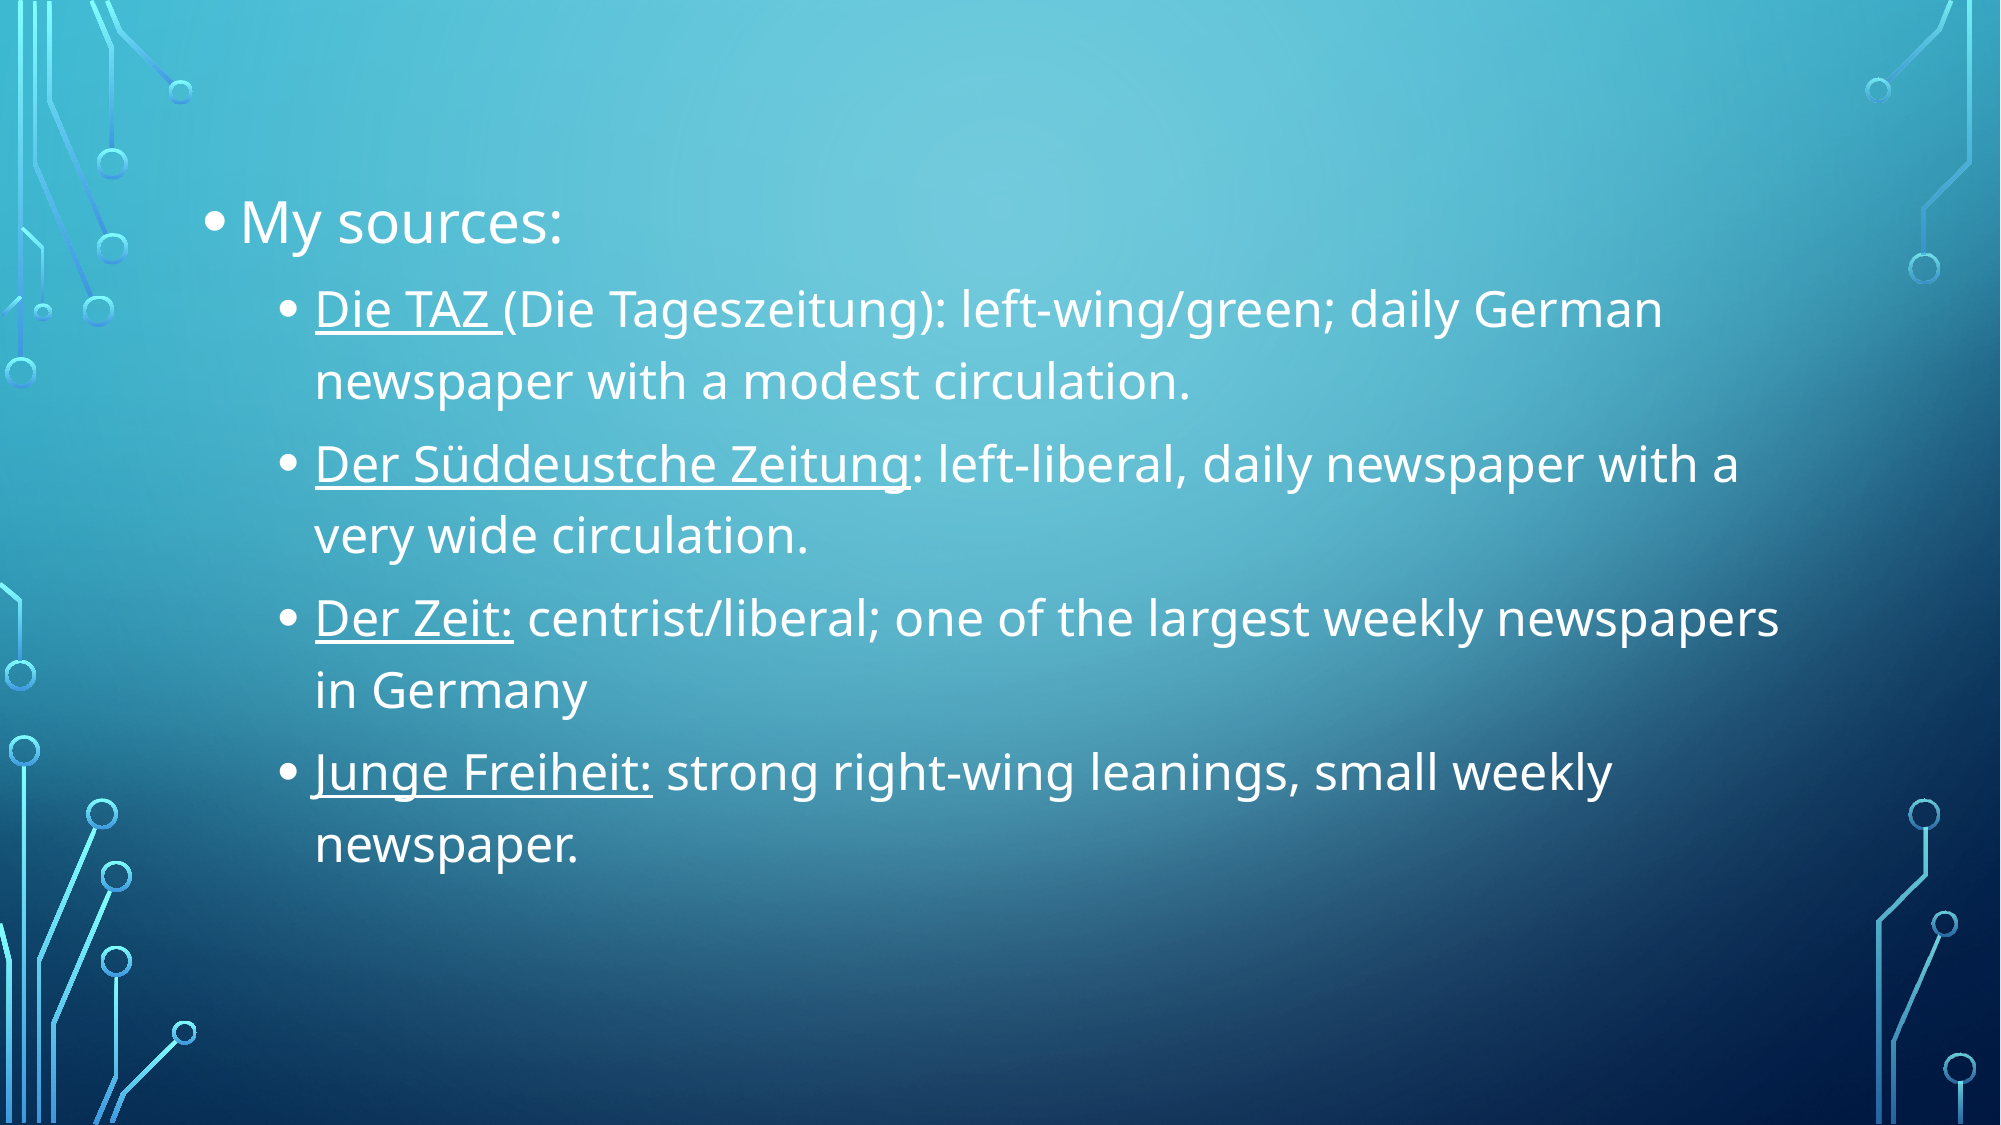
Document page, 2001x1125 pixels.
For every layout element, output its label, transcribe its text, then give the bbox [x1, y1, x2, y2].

list My sources: Die TAZ (Die Tageszeitung): left-wing/green; daily German newspaper with a modest circulation. Der Süddeustche Zeitung: left-liberal, daily newspaper with a very wide circulation. Der Zeit: centrist/liberal; one of the largest weekly newspapers in Germany Junge Freiheit: strong right-wing leanings, small weekly newspaper. [187, 163, 1813, 950]
